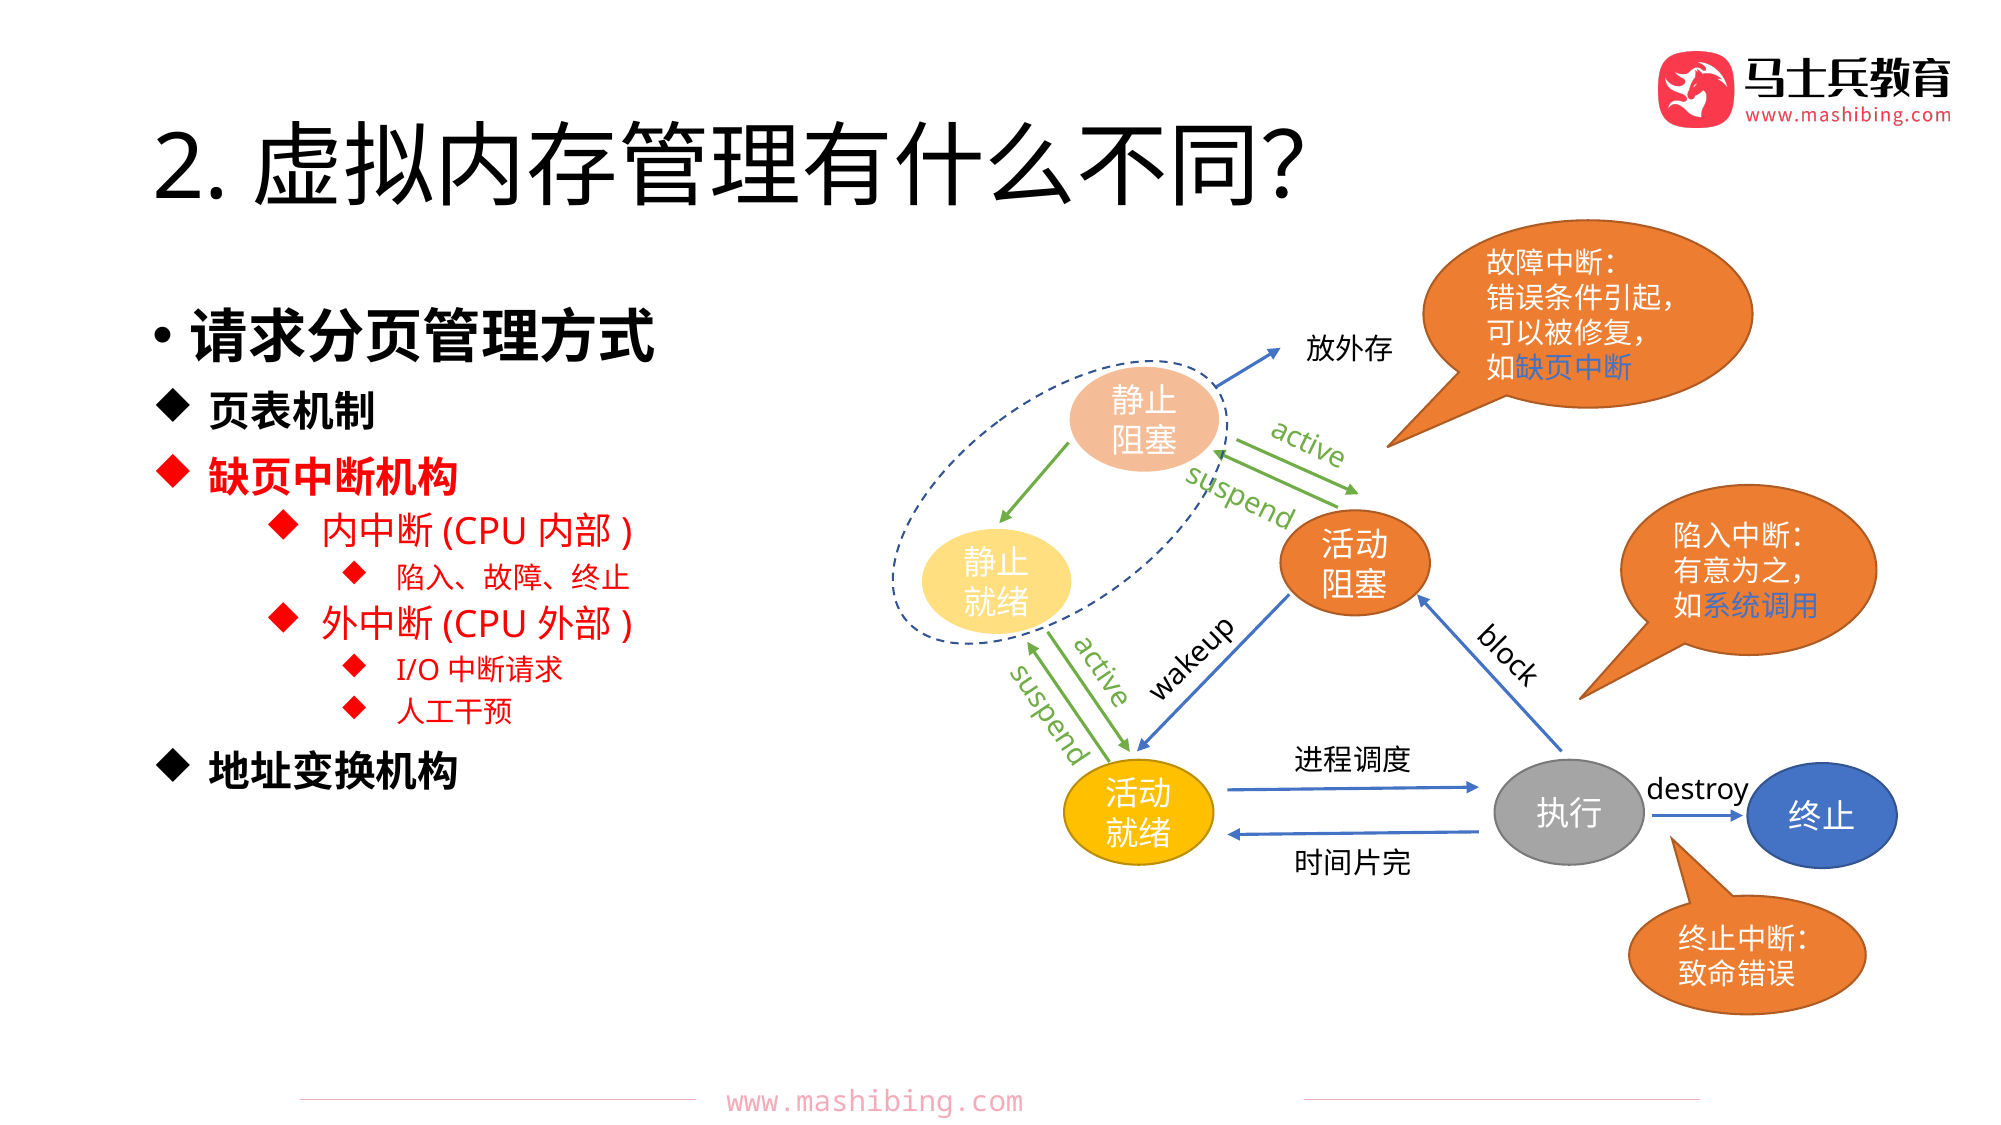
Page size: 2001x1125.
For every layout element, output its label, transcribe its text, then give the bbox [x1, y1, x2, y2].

text_box destroy [1644, 762, 1768, 813]
text_box 故障中断： 错误条件引起，可以被修复，如缺页中断 [1422, 219, 1754, 404]
text_box 终止 [1746, 762, 1898, 870]
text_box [866, 322, 1644, 888]
picture [1658, 51, 1950, 128]
title 2.虚拟内存管理有什么不同？ [137, 59, 1863, 278]
text_box 终止中断： 致命错误 [1628, 835, 1867, 1016]
list 请求分页管理方式 页表机制 缺页中断机构 内中断(CPU内部) 陷入、故障、终止 外中断(CPU外部) I/O中断请求 人工干预 地址变换机构 [137, 299, 1863, 1066]
text_box 陷入中断： 有意为之， 如系统调用 [1644, 483, 1878, 667]
